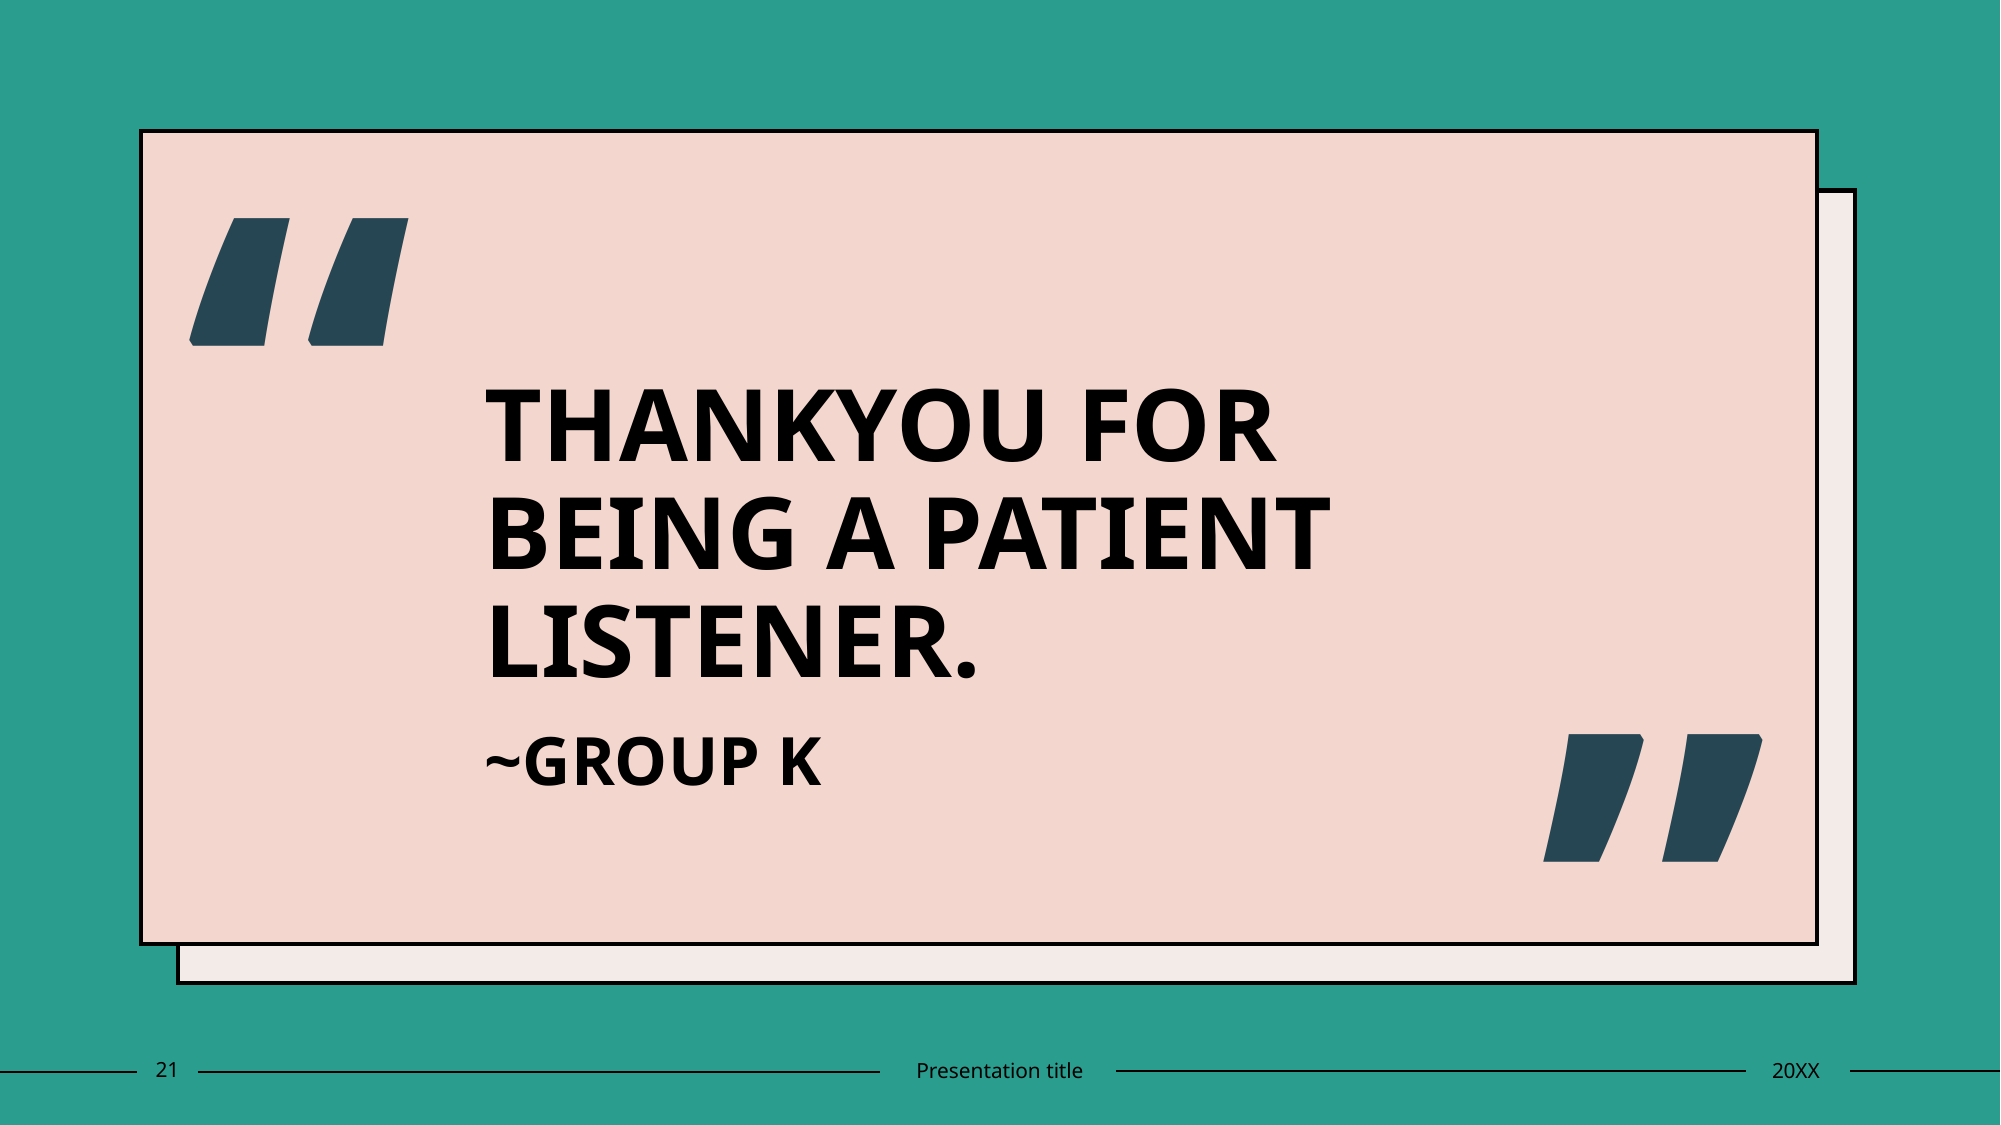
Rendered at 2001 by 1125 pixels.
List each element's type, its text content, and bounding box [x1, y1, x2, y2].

list “ [168, 132, 464, 471]
list ~GROUP K [469, 711, 854, 807]
slide_number 20XX [1743, 1050, 1849, 1091]
title THANKYOU FOR BEING A PATIENT LISTENER. [469, 381, 1532, 693]
list ” [1522, 649, 1818, 988]
slide_number 21 [137, 1050, 198, 1091]
footer Presentation title [879, 1050, 1120, 1091]
